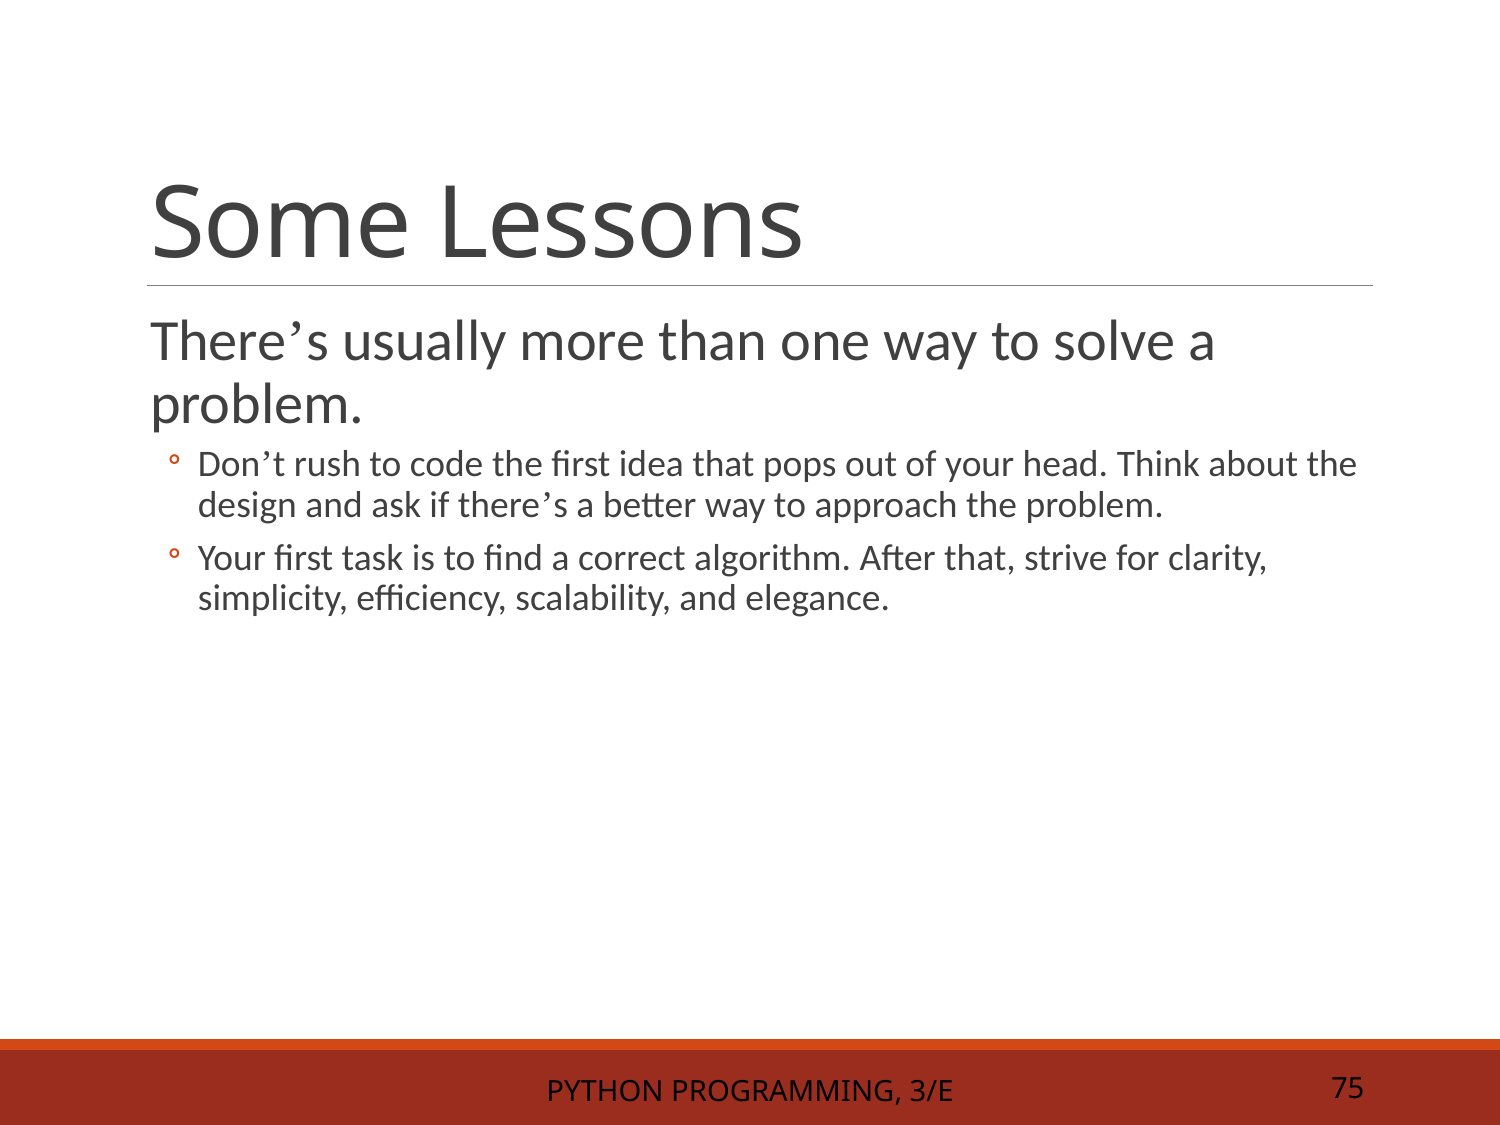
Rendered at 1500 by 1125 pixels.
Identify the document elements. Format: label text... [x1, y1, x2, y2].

slide_number 75 [1218, 1059, 1380, 1120]
title Some Lessons [135, 47, 1373, 285]
footer Python Programming, 3/e [453, 1059, 1047, 1120]
list There’s usually more than one way to solve a problem. Don’t rush to code the first idea that pops out of your head. Think about the design and ask if there’s a better way to approach the problem. Your first task is to find a correct algorithm. After that, strive for clarity, simplicity, efficiency, scalability, and elegance. [135, 302, 1373, 963]
